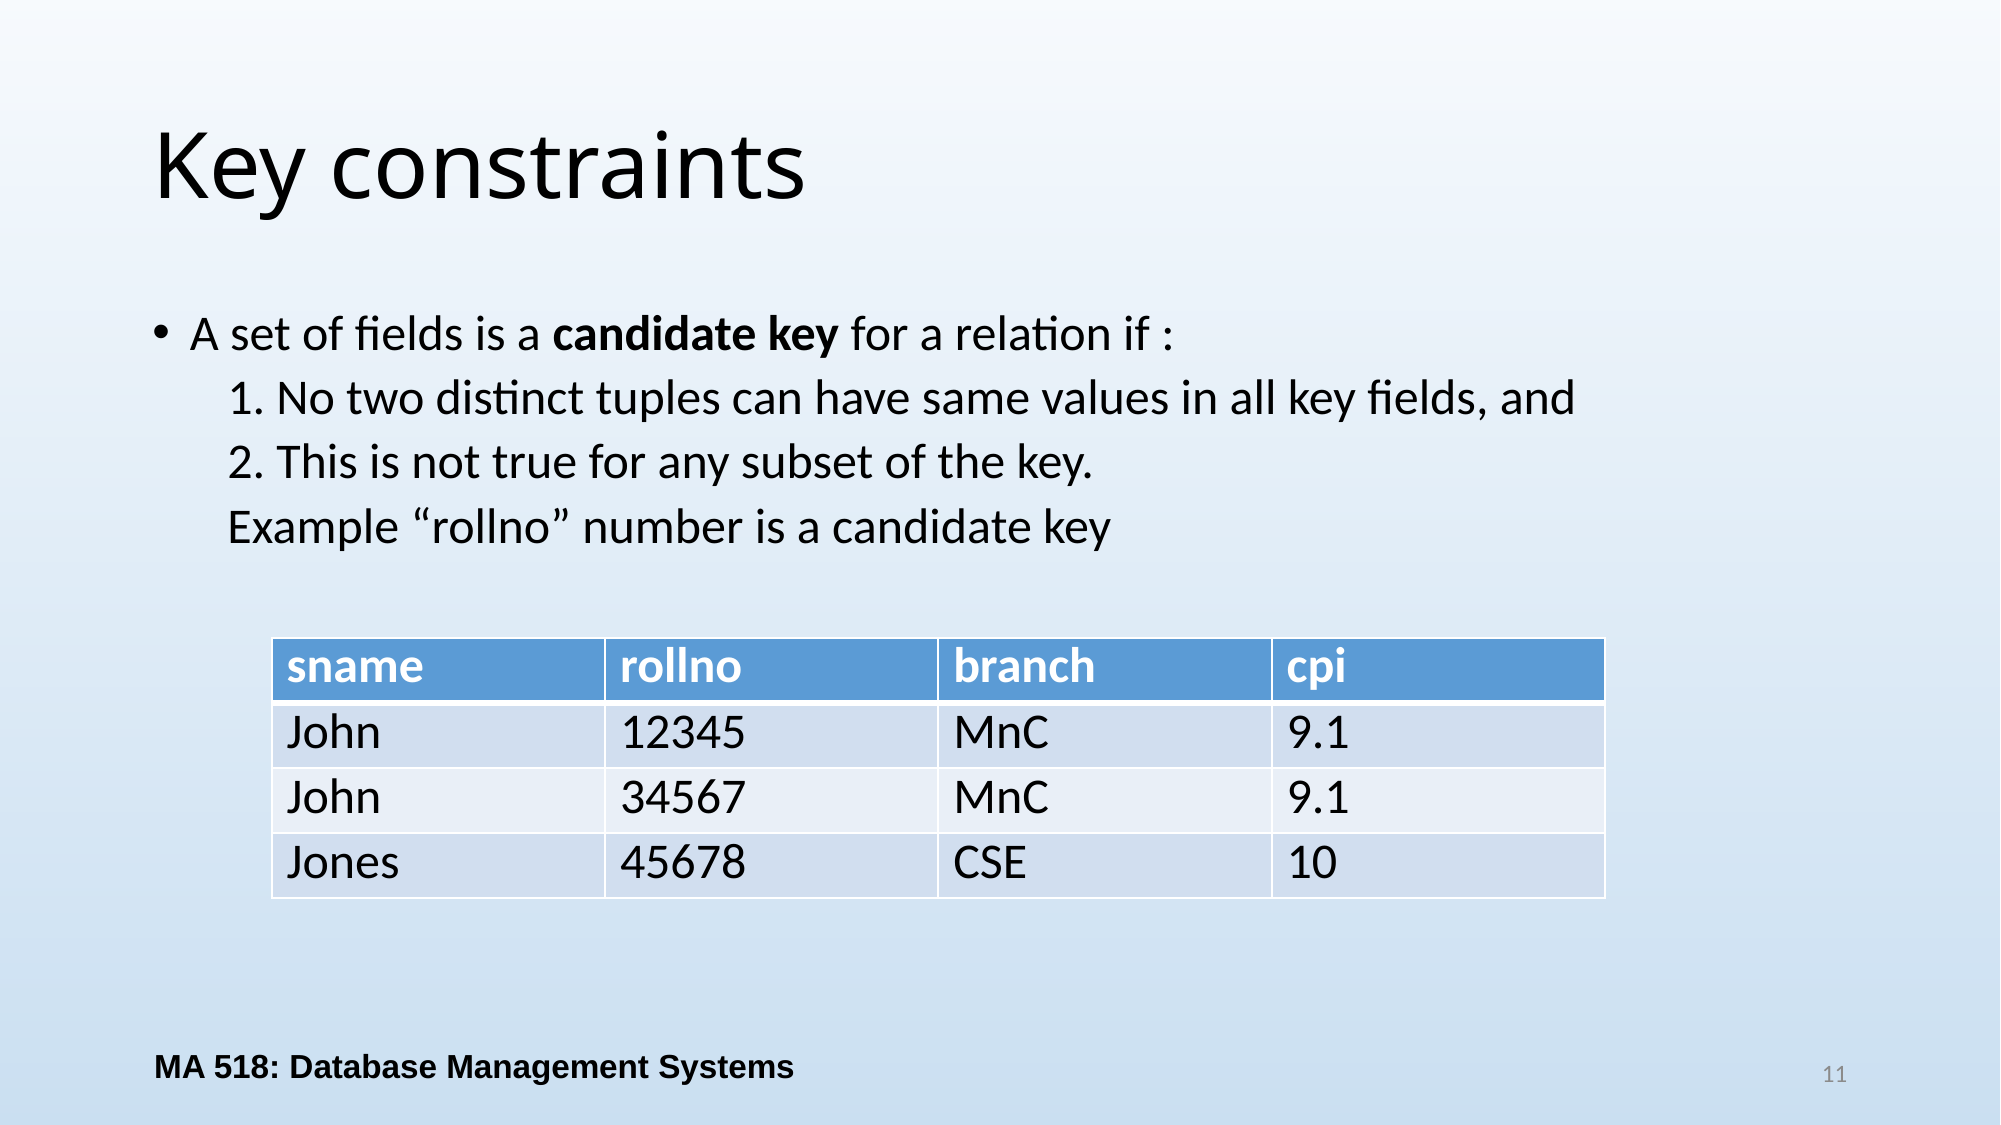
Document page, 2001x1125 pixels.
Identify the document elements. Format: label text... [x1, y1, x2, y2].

slide_number 11 [1412, 1042, 1863, 1103]
table_cell 10 [1273, 834, 1604, 897]
table_cell 34567 [606, 769, 937, 832]
footer MA 518: Database Management Systems [137, 1035, 813, 1096]
table_header sname [273, 639, 604, 700]
list A set of fields is a candidate key for a relation if : 1. No two distinct tuples can have same values in all key fields, and 2. This is not true for any subset of the key. Example “rollno” number is a candidate key [137, 299, 1863, 1014]
title Key constraints [137, 59, 1863, 278]
table_header cpi [1273, 639, 1604, 700]
table_cell 9.1 [1273, 706, 1604, 767]
table_cell John [273, 706, 604, 767]
table_cell Jones [273, 834, 604, 897]
table_cell John [273, 769, 604, 832]
table_cell MnC [939, 706, 1271, 767]
table_cell 9.1 [1273, 769, 1604, 832]
table_header rollno [606, 639, 937, 700]
table_cell 12345 [606, 706, 937, 767]
table_cell 45678 [606, 834, 937, 897]
table_header branch [939, 639, 1271, 700]
table_cell MnC [939, 769, 1271, 832]
table_cell CSE [939, 834, 1271, 897]
